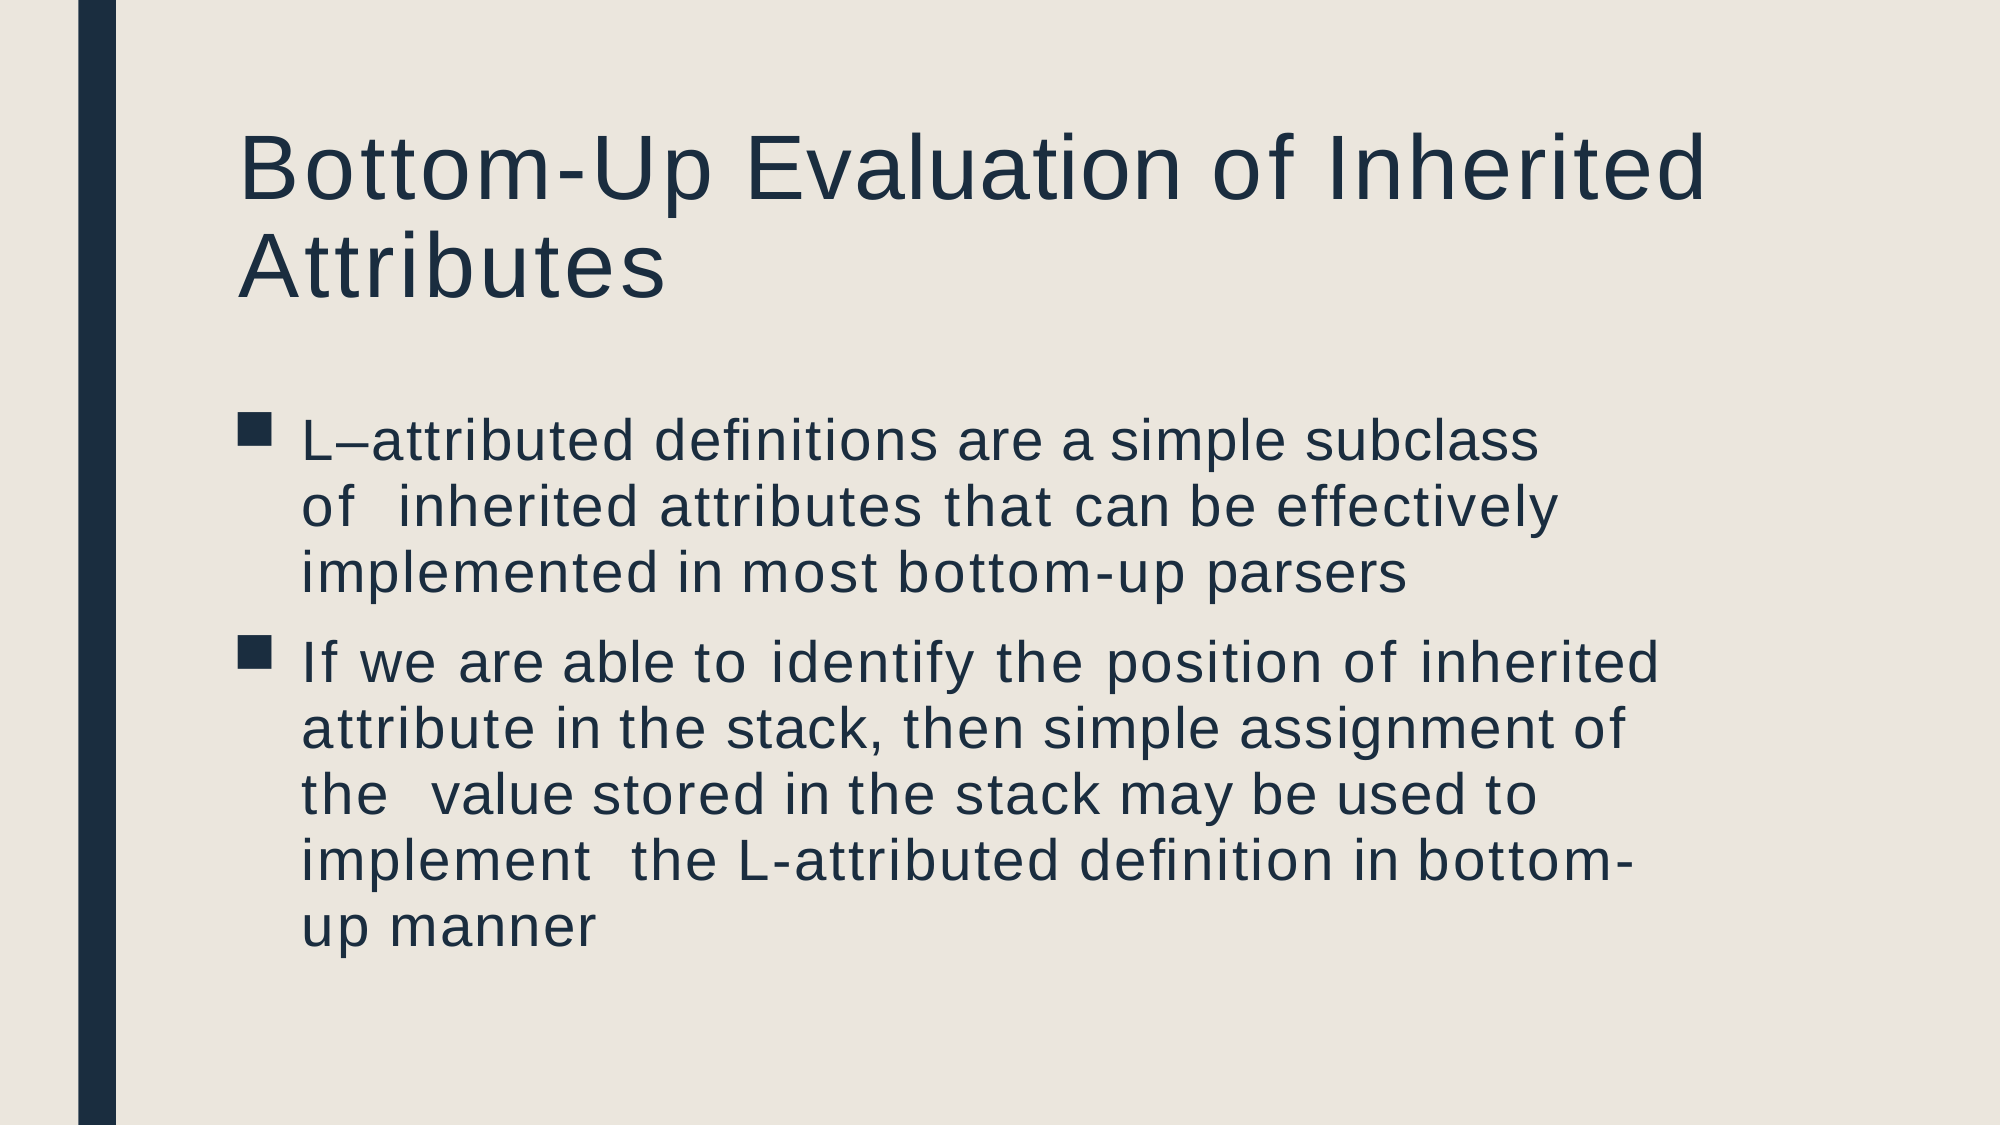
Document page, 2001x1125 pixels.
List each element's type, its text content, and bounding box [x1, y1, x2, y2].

title Bottom-Up Evaluation of Inherited Attributes [236, 104, 1763, 316]
text_box L–attributed deﬁnitions are a simple subclass of inherited attributes that can be effectively implemented in most bottom-up parsers If we are able to identify the position of inherited attribute in the stack, then simple assignment of the value stored in the stack may be used to implement the L-attributed deﬁnition in bottom-up manner [230, 398, 1709, 958]
